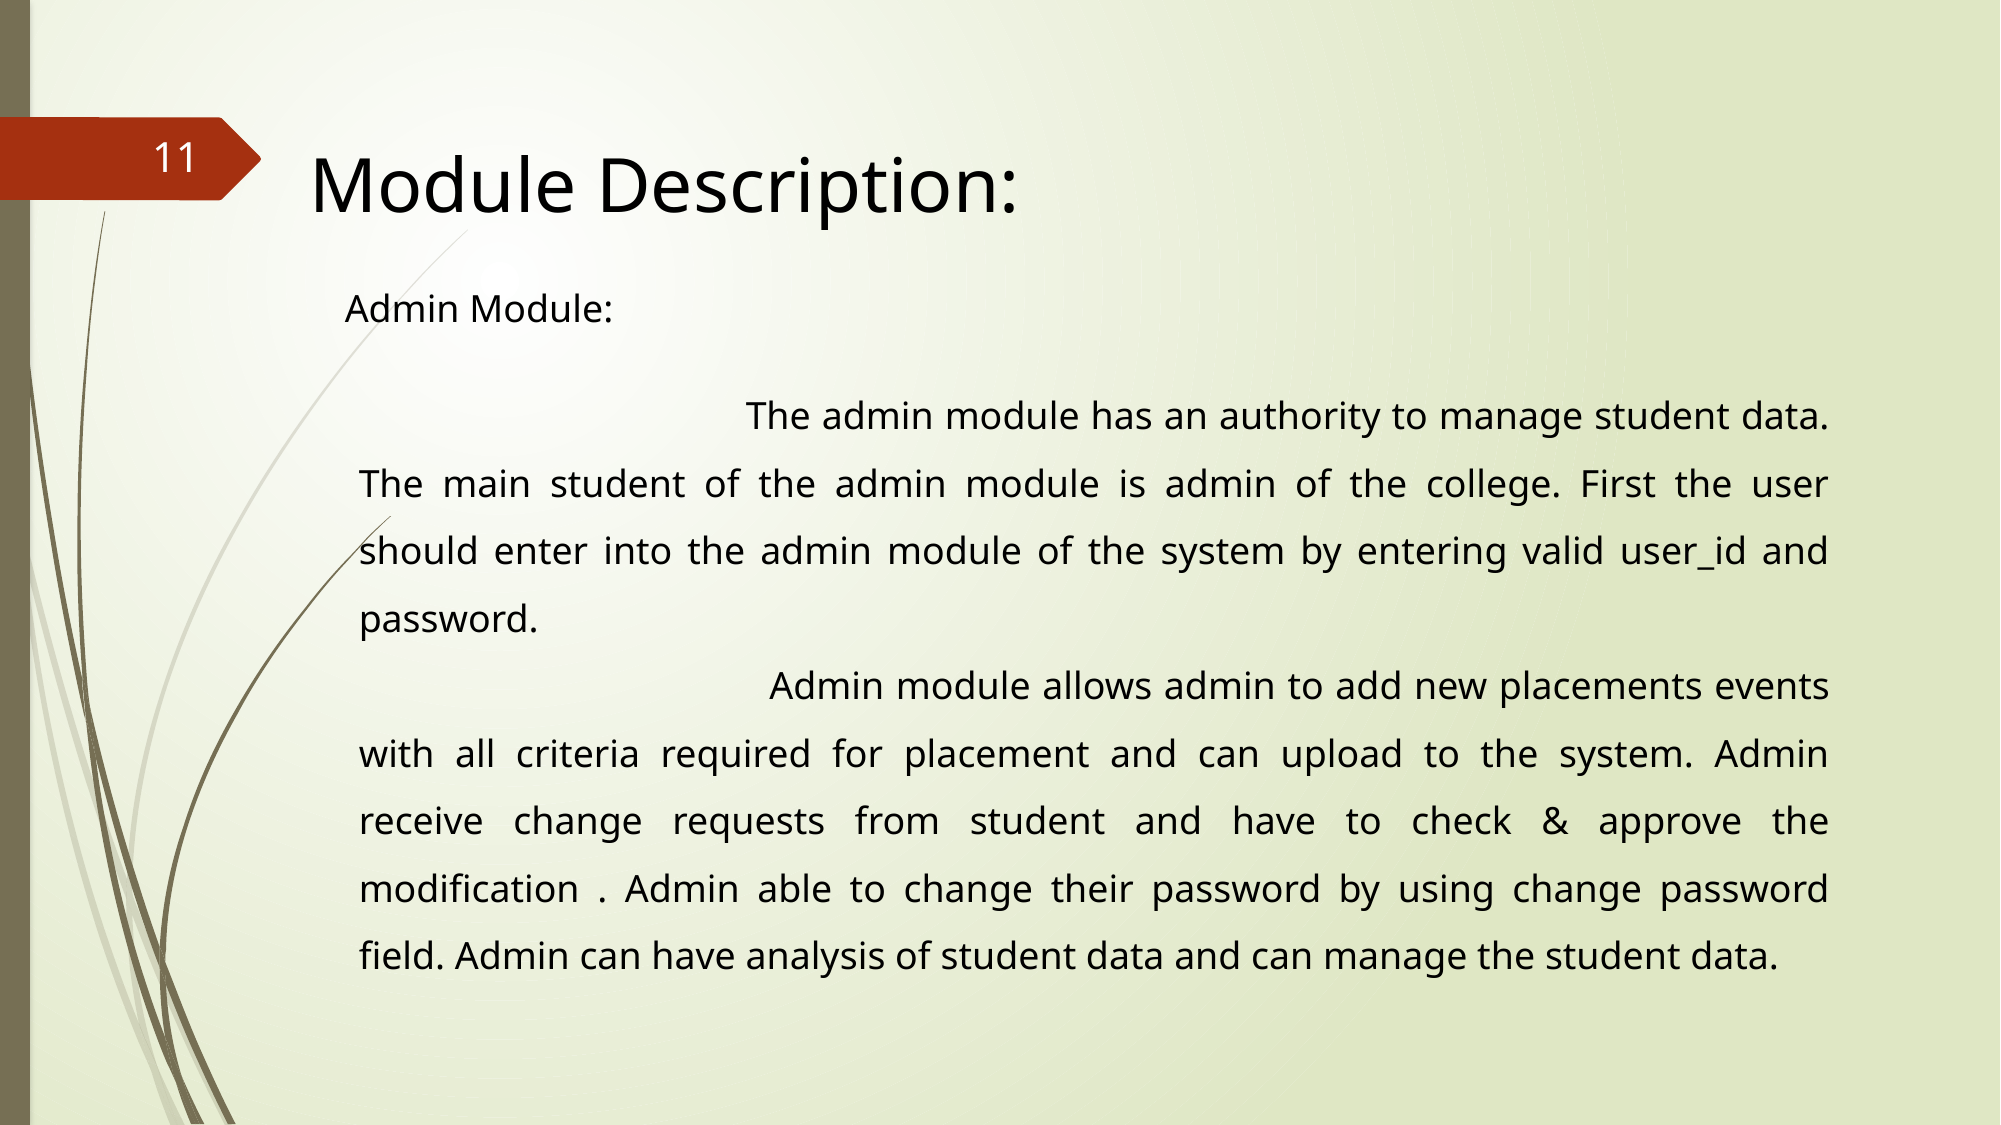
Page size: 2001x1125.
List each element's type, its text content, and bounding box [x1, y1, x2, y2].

text_box Module Description: [294, 130, 1035, 236]
slide_number 11 [87, 129, 216, 190]
text_box The admin module has an authority to manage student data. The main student of the admin module is admin of the college. First the user should enter into the admin module of the system by entering valid user_id and password. Admin module allows admin to add new placements events with all criteria required for placement and can upload to the system. Admin receive change requests from student and have to check & approve the modification . Admin able to change their password by using change password field. Admin can have analysis of student data and can manage the student data. [343, 362, 1846, 985]
text_box Admin Module: [329, 277, 629, 338]
